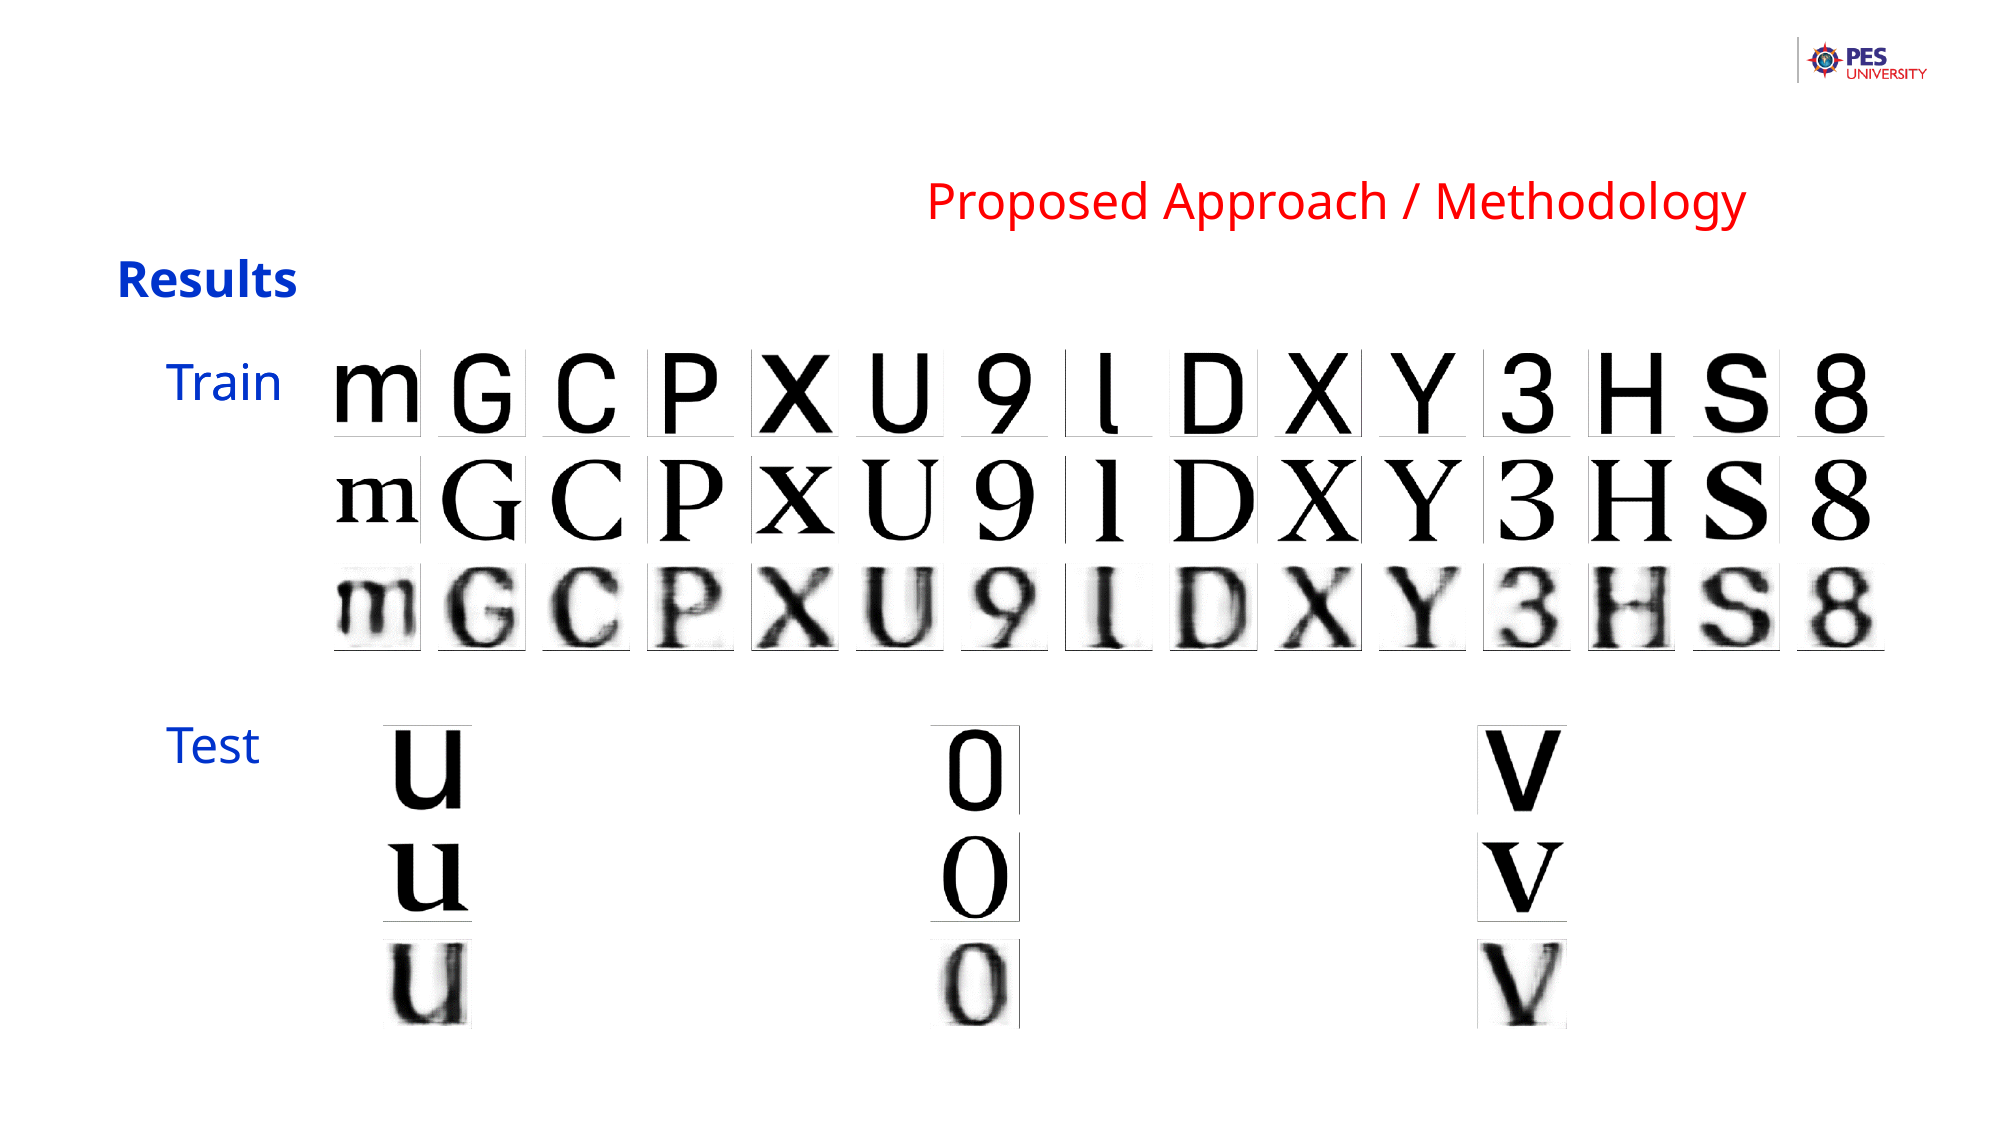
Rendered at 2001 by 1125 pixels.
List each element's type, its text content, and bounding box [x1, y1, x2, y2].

text_box Train [151, 343, 302, 420]
text_box Proposed Approach / Methodology [474, 162, 1763, 238]
picture [1806, 41, 1927, 79]
picture [324, 677, 1638, 1078]
picture [321, 325, 1897, 676]
text_box Results [101, 240, 502, 317]
text_box Test [151, 705, 302, 782]
